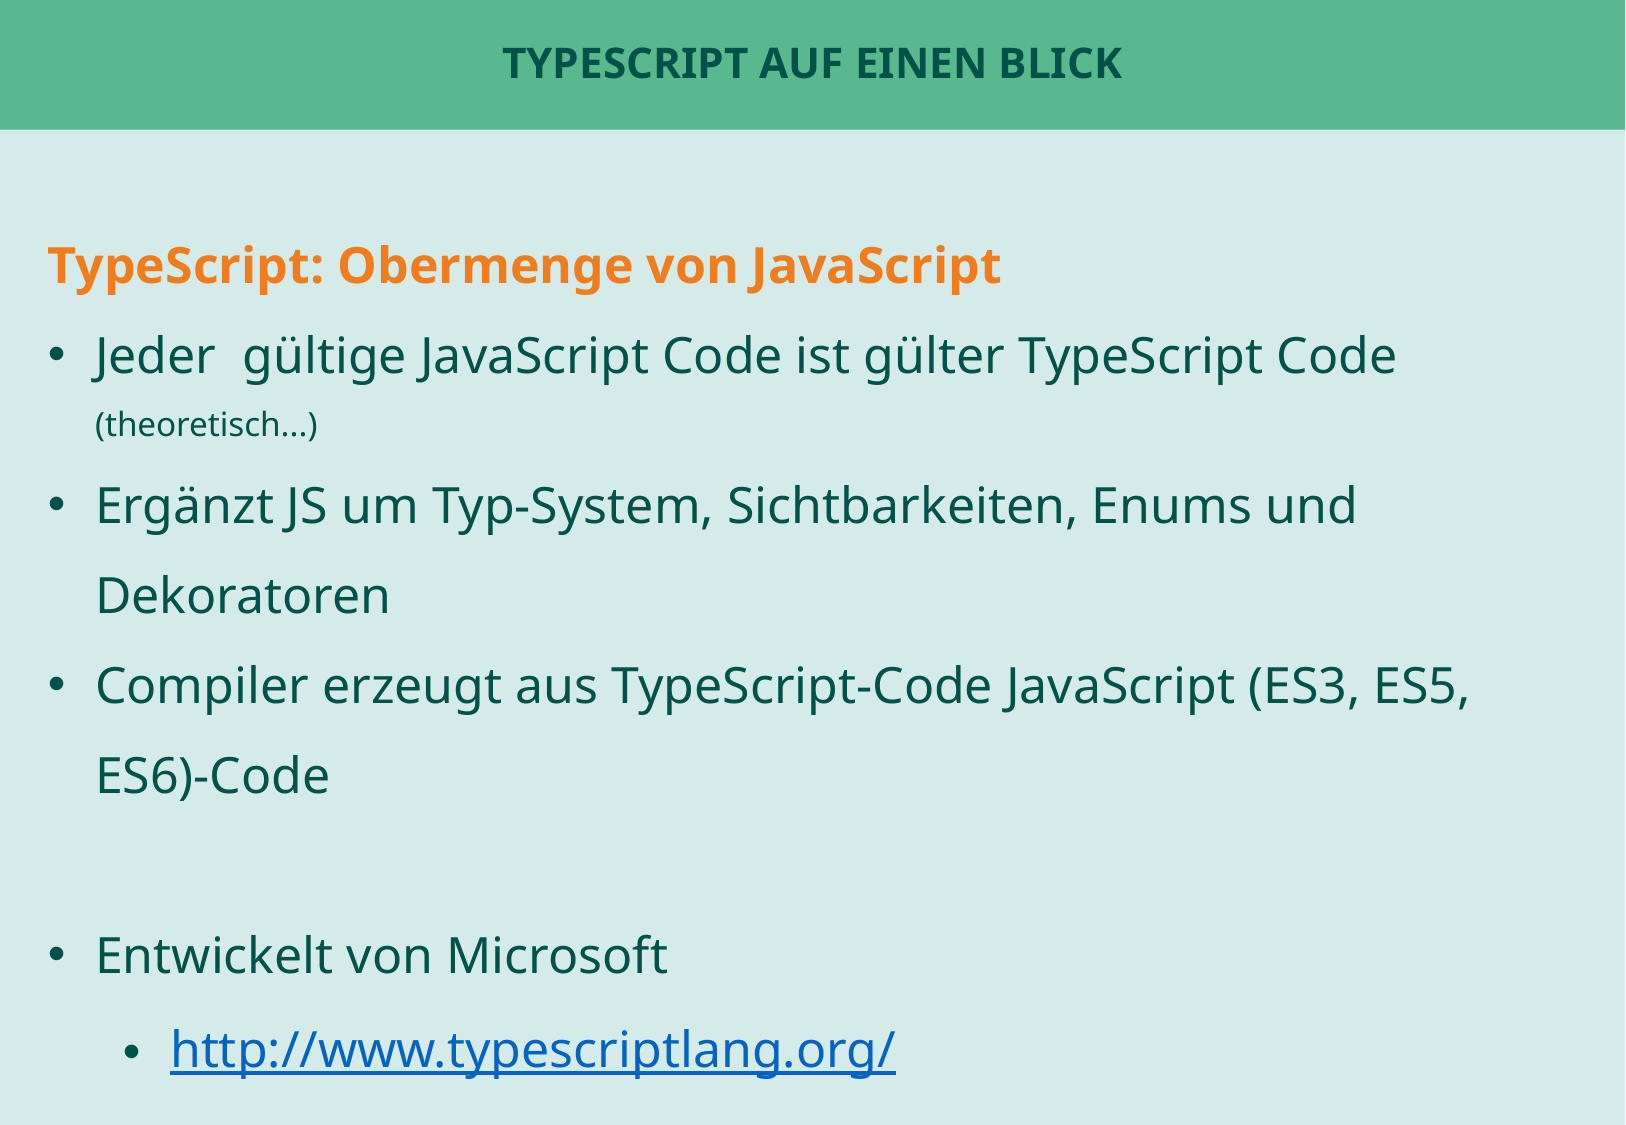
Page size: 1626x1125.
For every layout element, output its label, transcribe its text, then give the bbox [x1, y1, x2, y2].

title TypeScript auf einen Blick [0, 0, 1625, 130]
text_box TypeScript: Obermenge von JavaScript Jeder gültige JavaScript Code ist gülter TypeScript Code (theoretisch...) Ergänzt JS um Typ-System, Sichtbarkeiten, Enums und Dekoratoren Compiler erzeugt aus TypeScript-Code JavaScript (ES3, ES5, ES6)-Code Entwickelt von Microsoft http://www.typescriptlang.org/ Sehr guter IDE Support IntelliJ IDEA, Visual Studio Code [33, 208, 1592, 1125]
